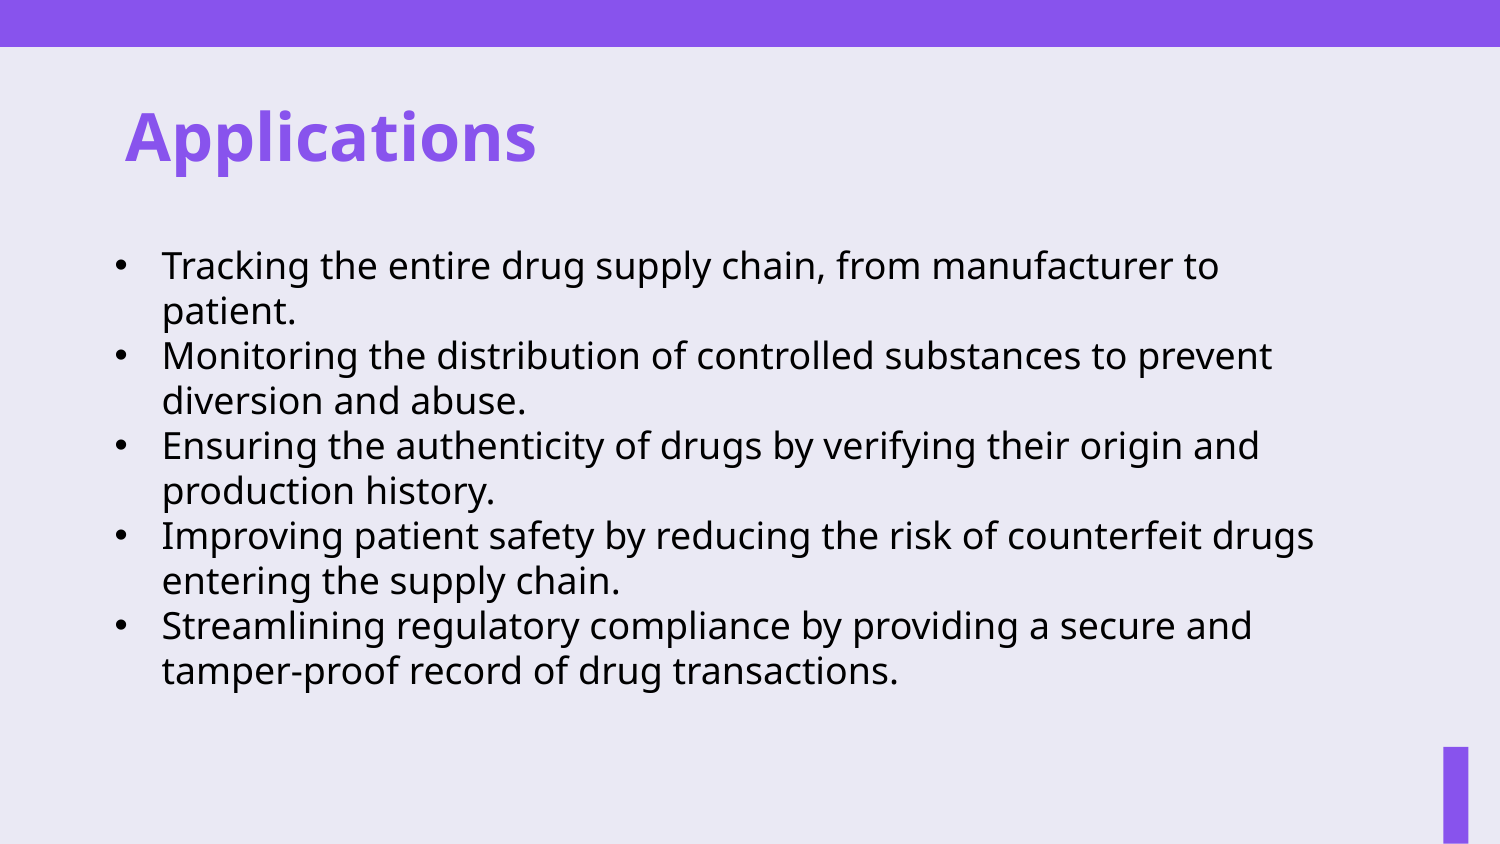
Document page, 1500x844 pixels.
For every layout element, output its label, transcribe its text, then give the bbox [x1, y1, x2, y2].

text_box Tracking the entire drug supply chain, from manufacturer to patient. Monitoring the distribution of controlled substances to prevent diversion and abuse. Ensuring the authenticity of drugs by verifying their origin and production history. Improving patient safety by reducing the risk of counterfeit drugs entering the supply chain. Streamlining regulatory compliance by providing a secure and tamper-proof record of drug transactions. [99, 234, 1375, 700]
title Applications [125, 96, 1075, 175]
